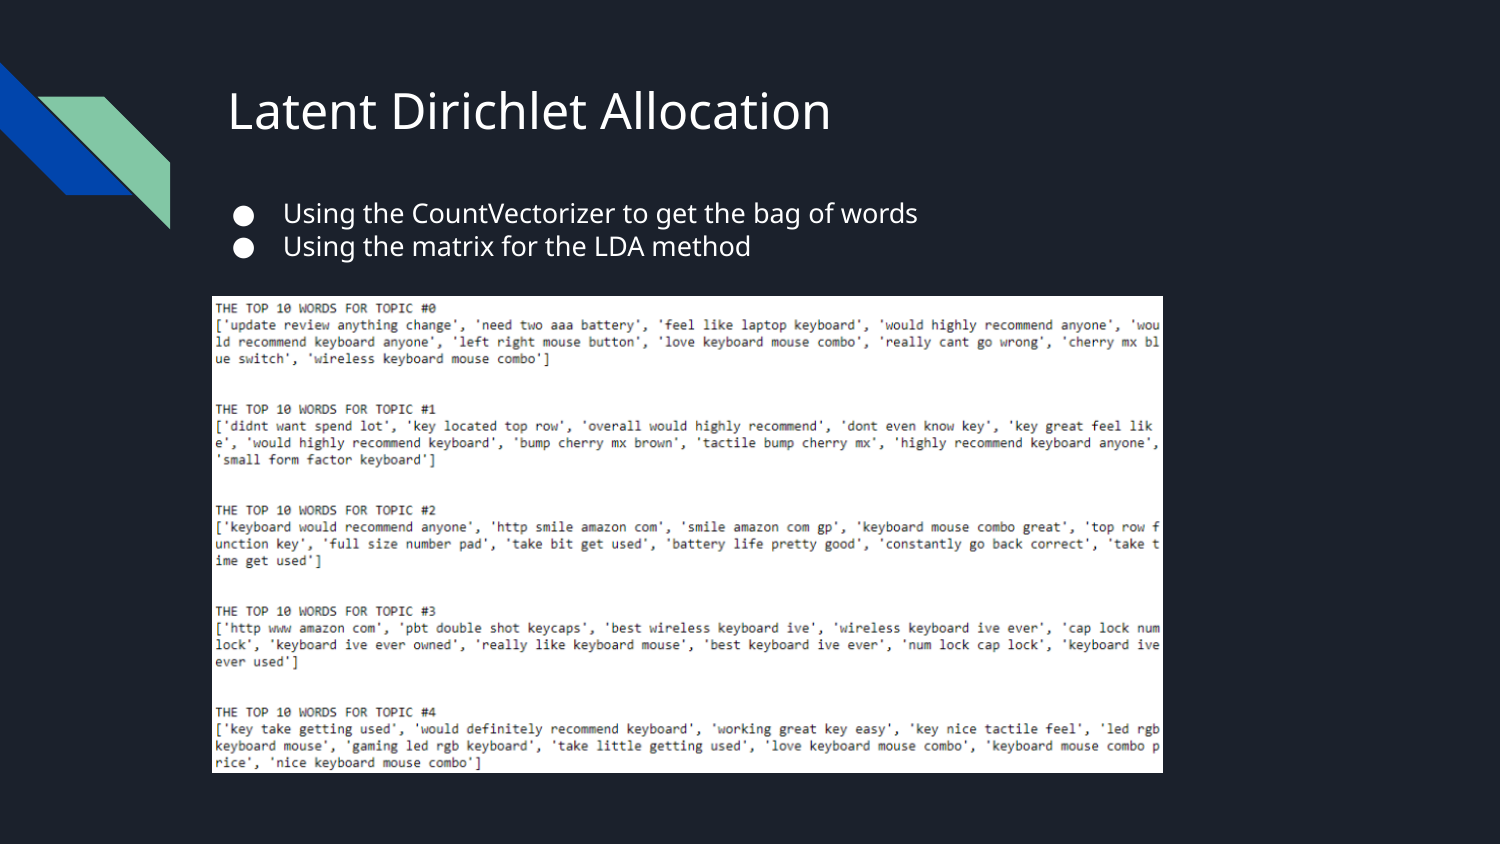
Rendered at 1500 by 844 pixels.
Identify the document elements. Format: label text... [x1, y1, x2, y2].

picture [212, 295, 1164, 774]
title Latent Dirichlet Allocation [212, 64, 1368, 115]
list Using the CountVectorizer to get the bag of words Using the matrix for the LDA methodt Allocation [192, 115, 1388, 680]
